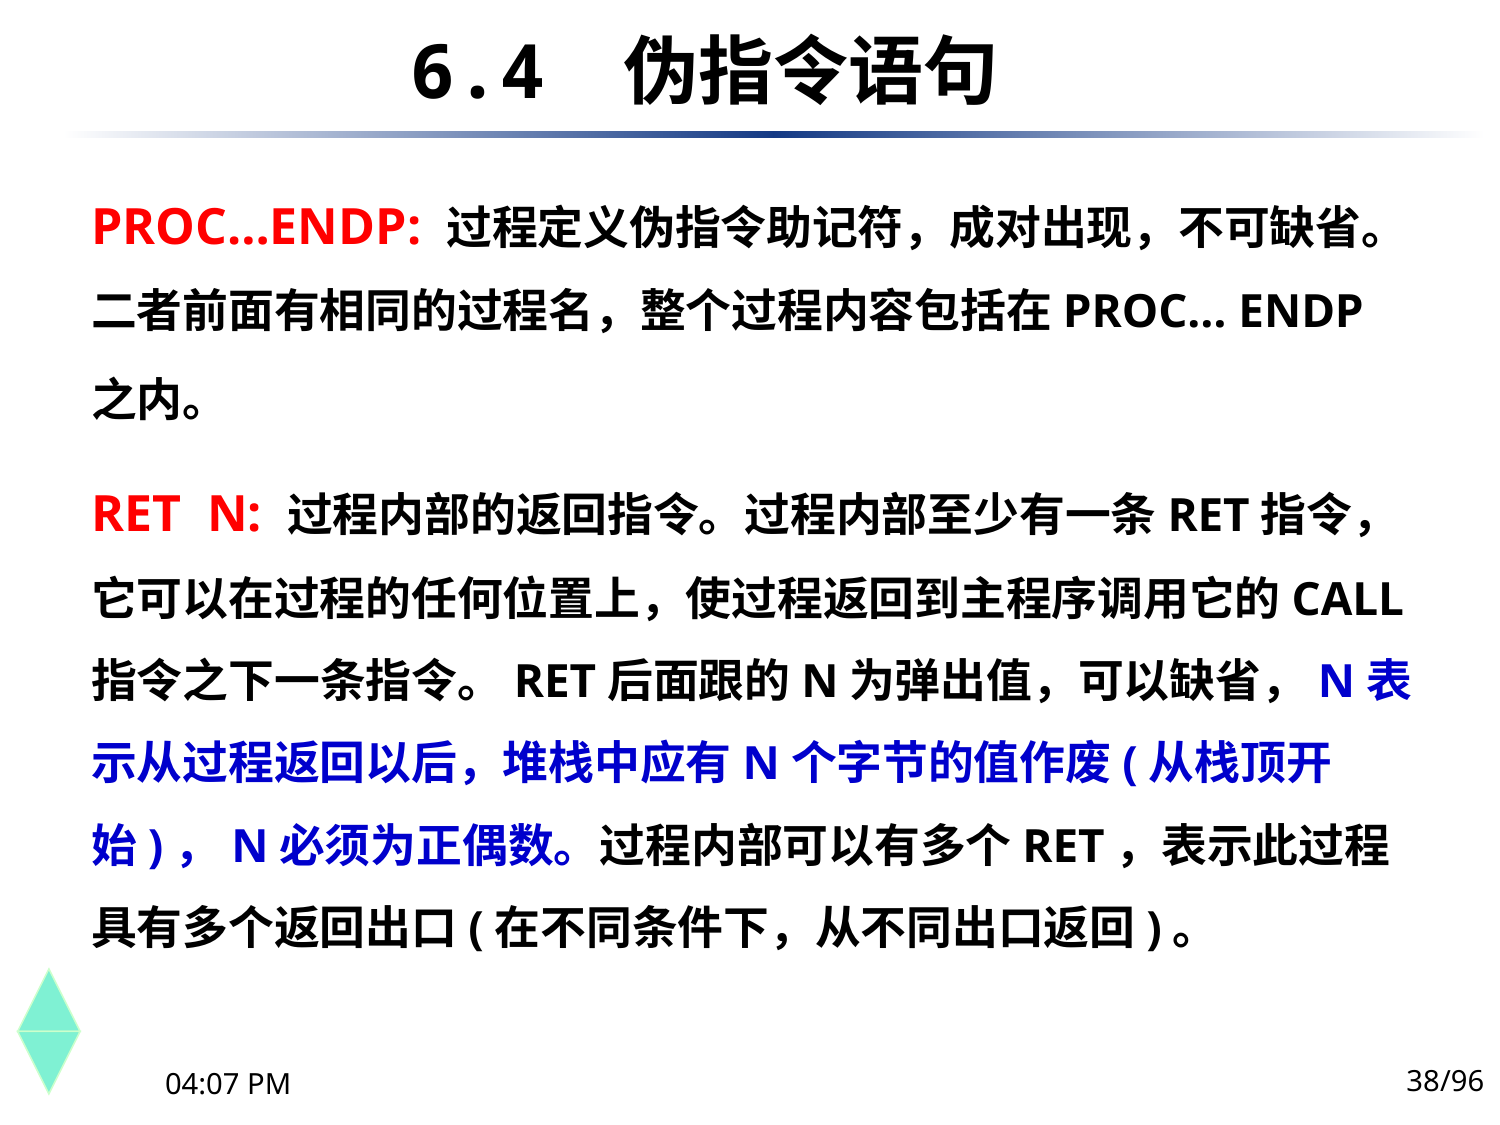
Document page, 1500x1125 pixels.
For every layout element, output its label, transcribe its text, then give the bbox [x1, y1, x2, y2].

text_box 6.4 伪指令语句 [395, 23, 1105, 114]
slide_number 38/96 [1186, 1034, 1500, 1111]
text_box PROC…ENDP: 过程定义伪指令助记符，成对出现，不可缺省。二者前面有相同的过程名，整个过程内容包括在PROC… ENDP之内。 RET N: 过程内部的返回指令。过程内部至少有一条RET指令，它可以在过程的任何位置上，使过程返回到主程序调用它的CALL指令之下一条指令。RET后面跟的N为弹出值，可以缺省，N表示从过程返回以后，堆栈中应有N个字节的值作废(从栈顶开始)，N必须为正偶数。过程内部可以有多个RET，表示此过程具有多个返回出口(在不同条件下，从不同出口返回)。 [76, 156, 1436, 962]
slide_number 下午10时44分 [149, 1037, 463, 1113]
